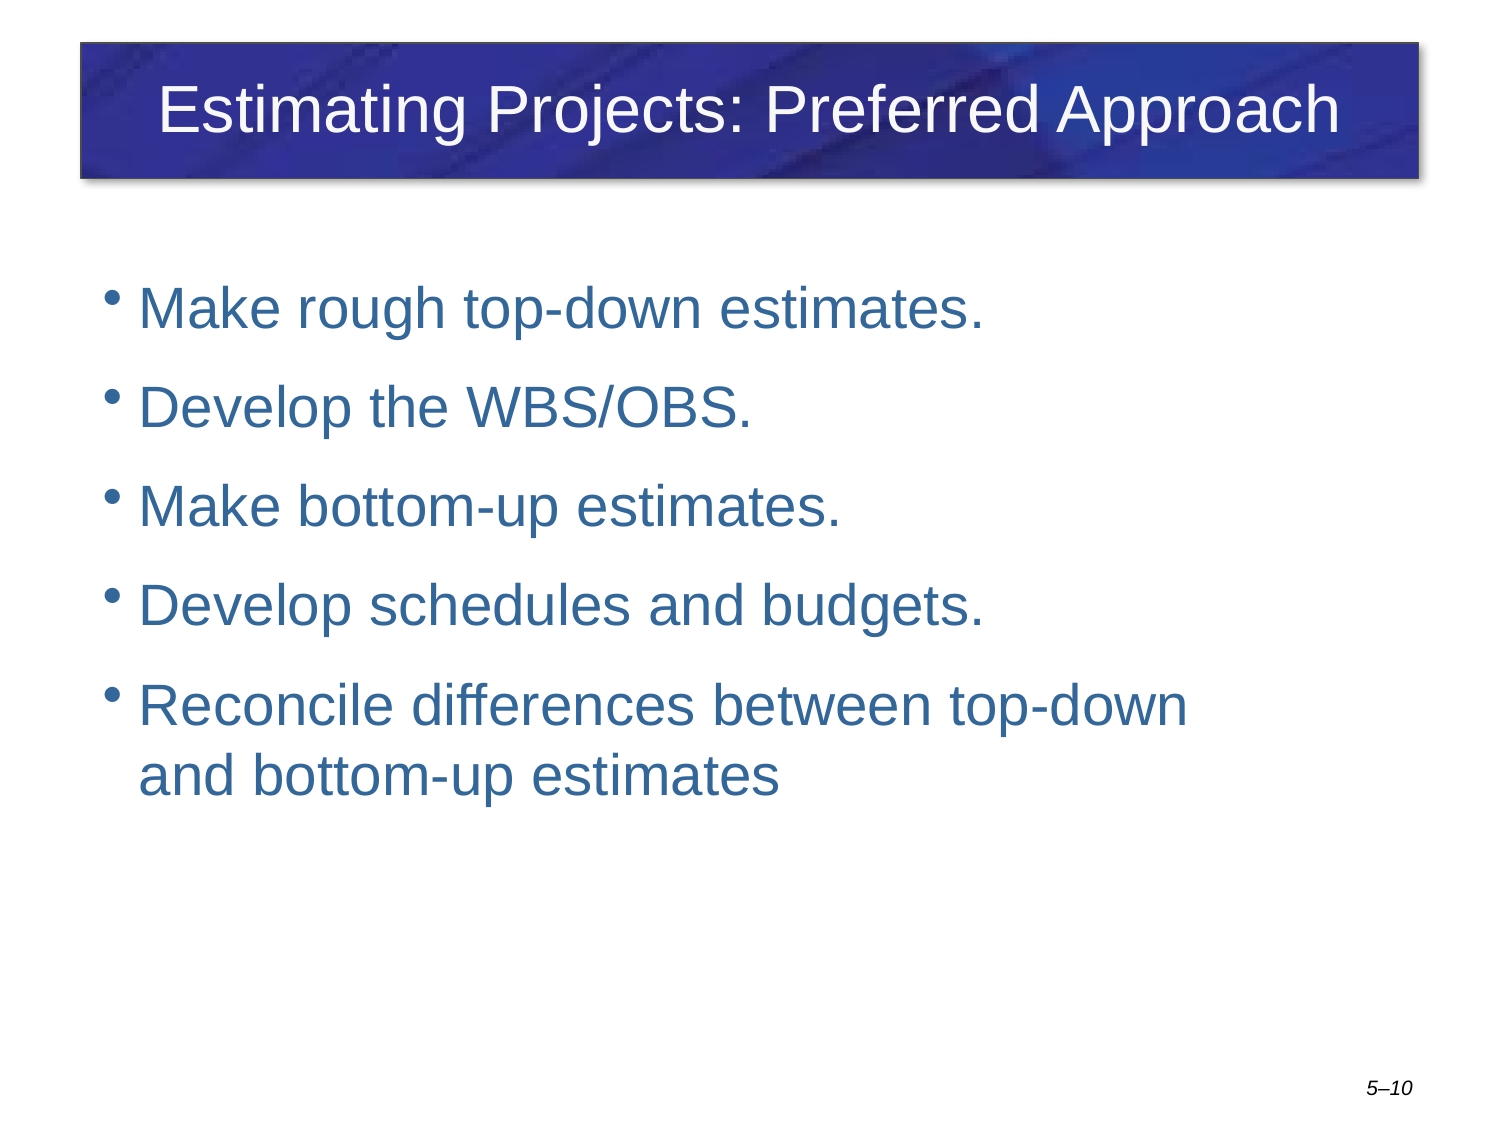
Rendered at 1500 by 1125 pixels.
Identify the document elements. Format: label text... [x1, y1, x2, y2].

slide_number 5–10 [1065, 1074, 1413, 1100]
title Estimating Projects: Preferred Approach [80, 42, 1419, 179]
list Make rough top-down estimates. Develop the WBS/OBS. Make bottom-up estimates. Develop schedules and budgets. Reconcile differences between top-down and bottom-up estimates [87, 262, 1413, 1000]
